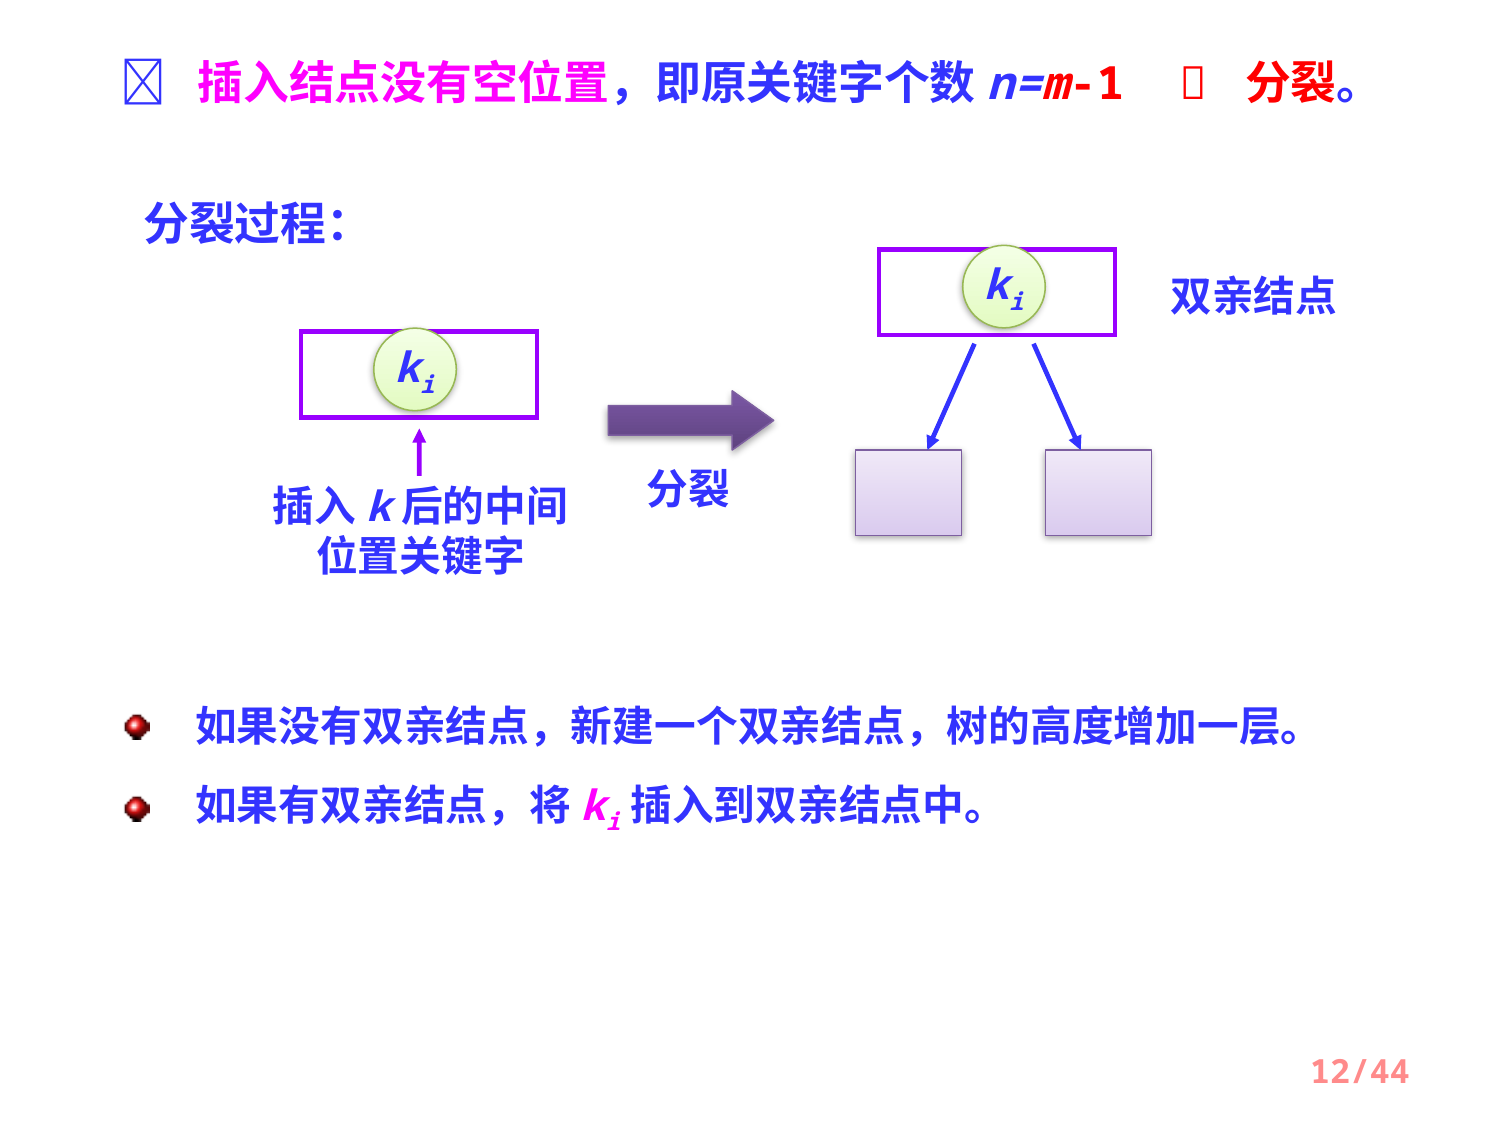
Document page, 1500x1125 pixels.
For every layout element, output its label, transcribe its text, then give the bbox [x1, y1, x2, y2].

slide_number 12/44 [1074, 1042, 1425, 1103]
text_box  插入结点没有空位置，即原关键字个数n=m-1  分裂。 [105, 46, 1418, 117]
picture [120, 710, 150, 740]
picture [120, 792, 150, 822]
text_box 如果没有双亲结点，新建一个双亲结点，树的高度增加一层。 如果有双亲结点，将ki插入到双亲结点中。 [105, 667, 1453, 843]
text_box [128, 187, 1384, 589]
